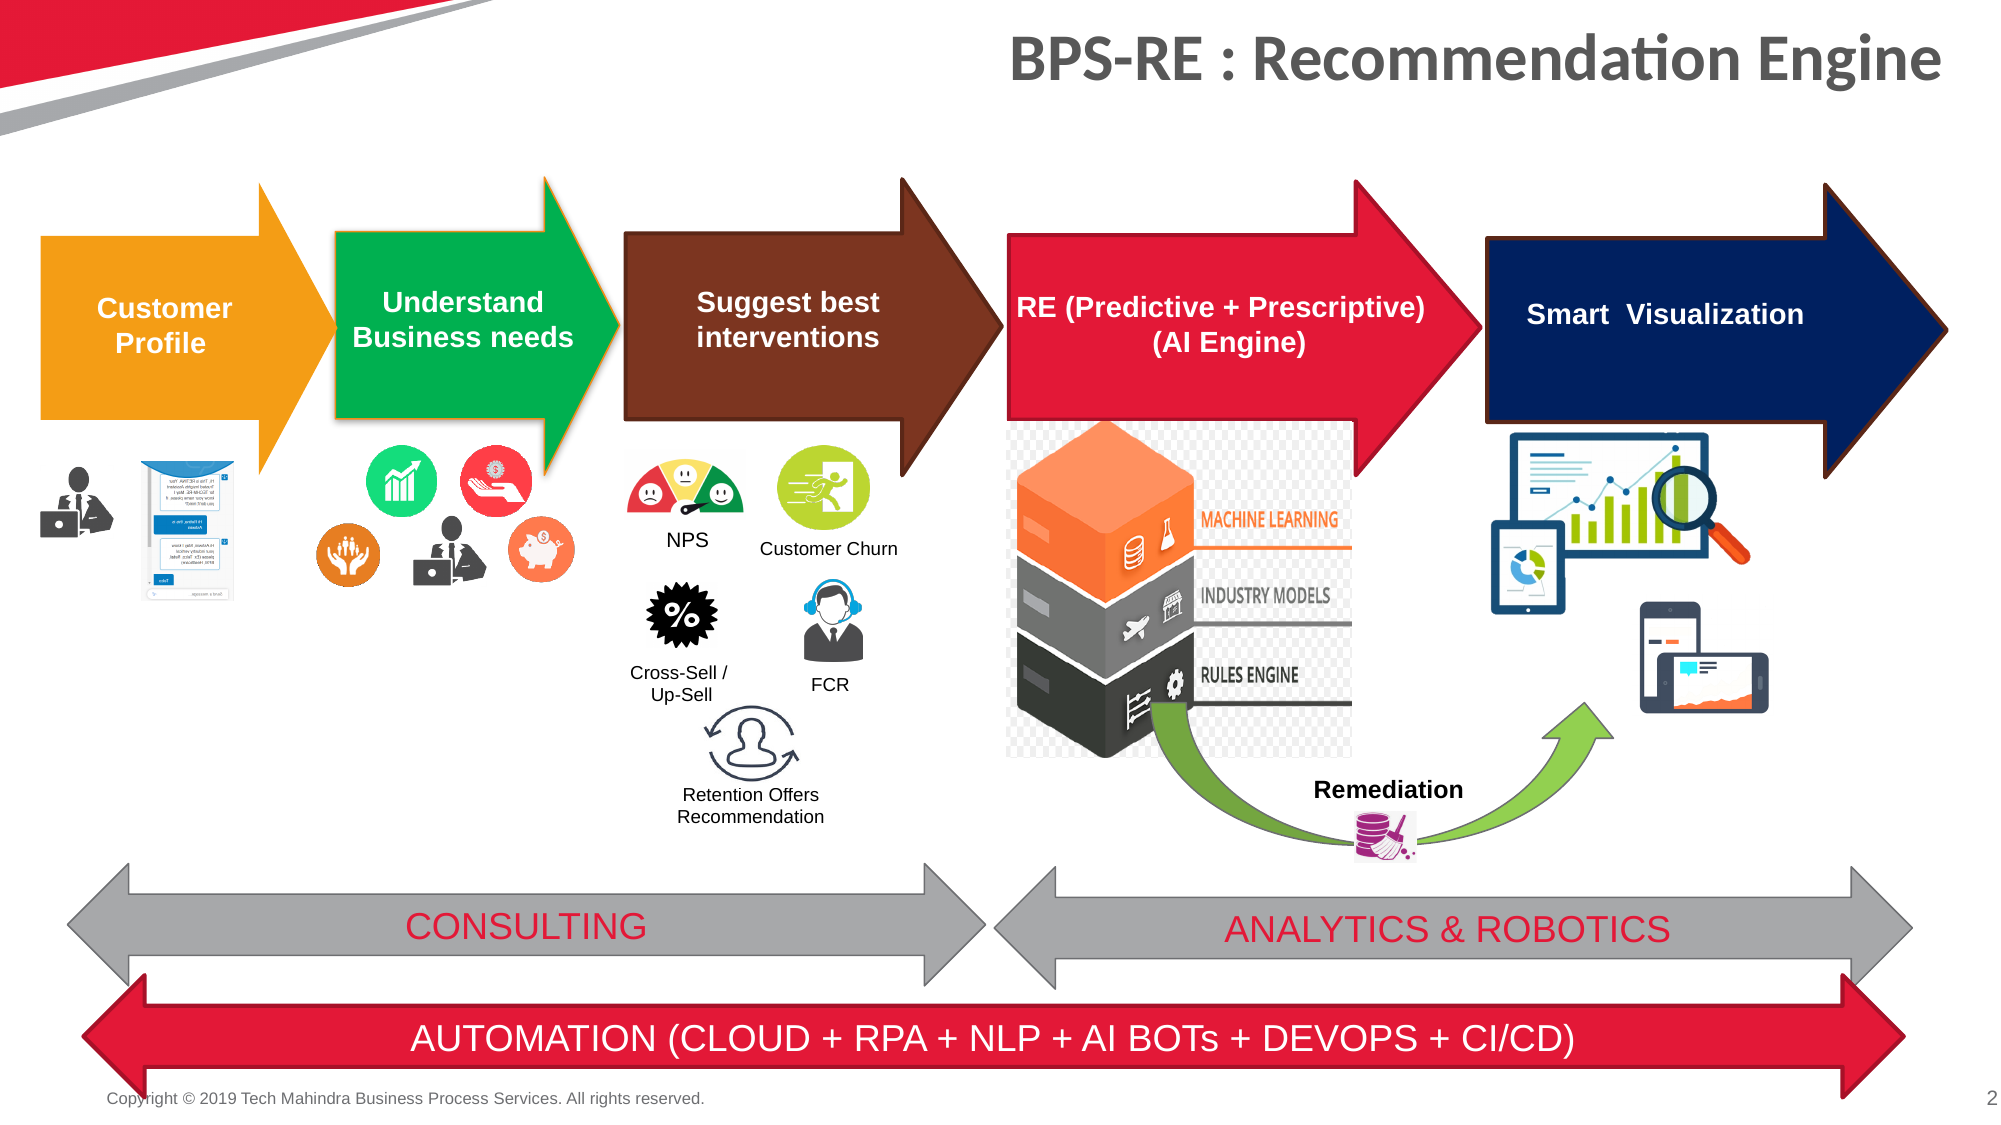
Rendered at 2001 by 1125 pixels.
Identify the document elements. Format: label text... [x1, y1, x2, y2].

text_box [40, 461, 234, 601]
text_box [329, 176, 620, 476]
text_box ANALYTICS & ROBOTICS [993, 866, 1913, 990]
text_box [315, 445, 576, 591]
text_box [40, 182, 338, 476]
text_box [1150, 702, 1621, 864]
picture [0, 0, 497, 136]
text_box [985, 181, 1482, 476]
text_box BPS-RE : Recommendation Engine [159, 6, 1959, 88]
picture [1006, 421, 1352, 759]
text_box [622, 178, 1003, 476]
text_box AUTOMATION (CLOUD + RPA + NLP + AI BOTs + DEVOPS + CI/CD) [81, 973, 1906, 1100]
text_box CONSULTING [66, 862, 987, 987]
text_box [1486, 184, 1948, 478]
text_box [1485, 422, 1774, 716]
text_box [612, 445, 901, 829]
